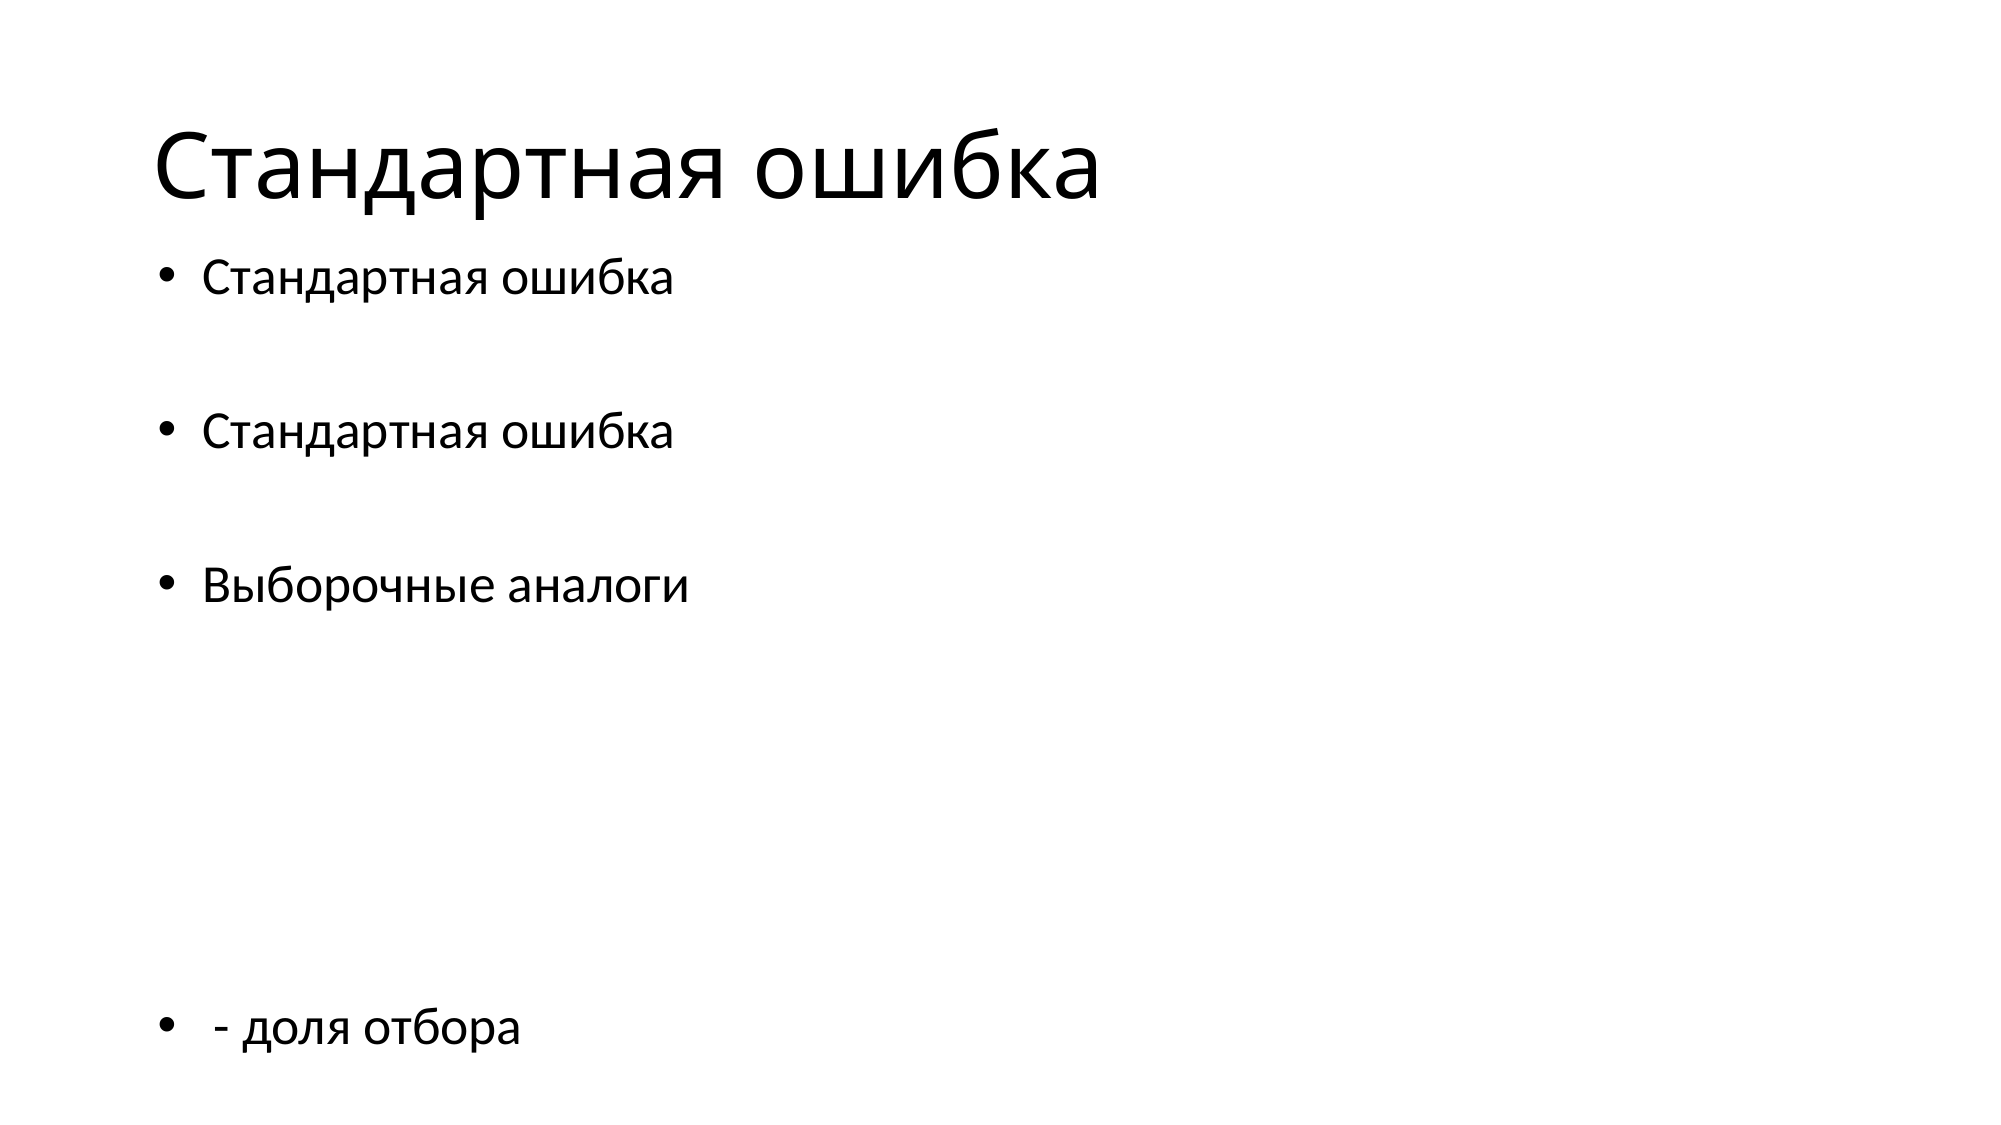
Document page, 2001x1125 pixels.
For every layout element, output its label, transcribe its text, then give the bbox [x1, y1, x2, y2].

title Стандартная ошибка [137, 59, 1863, 278]
